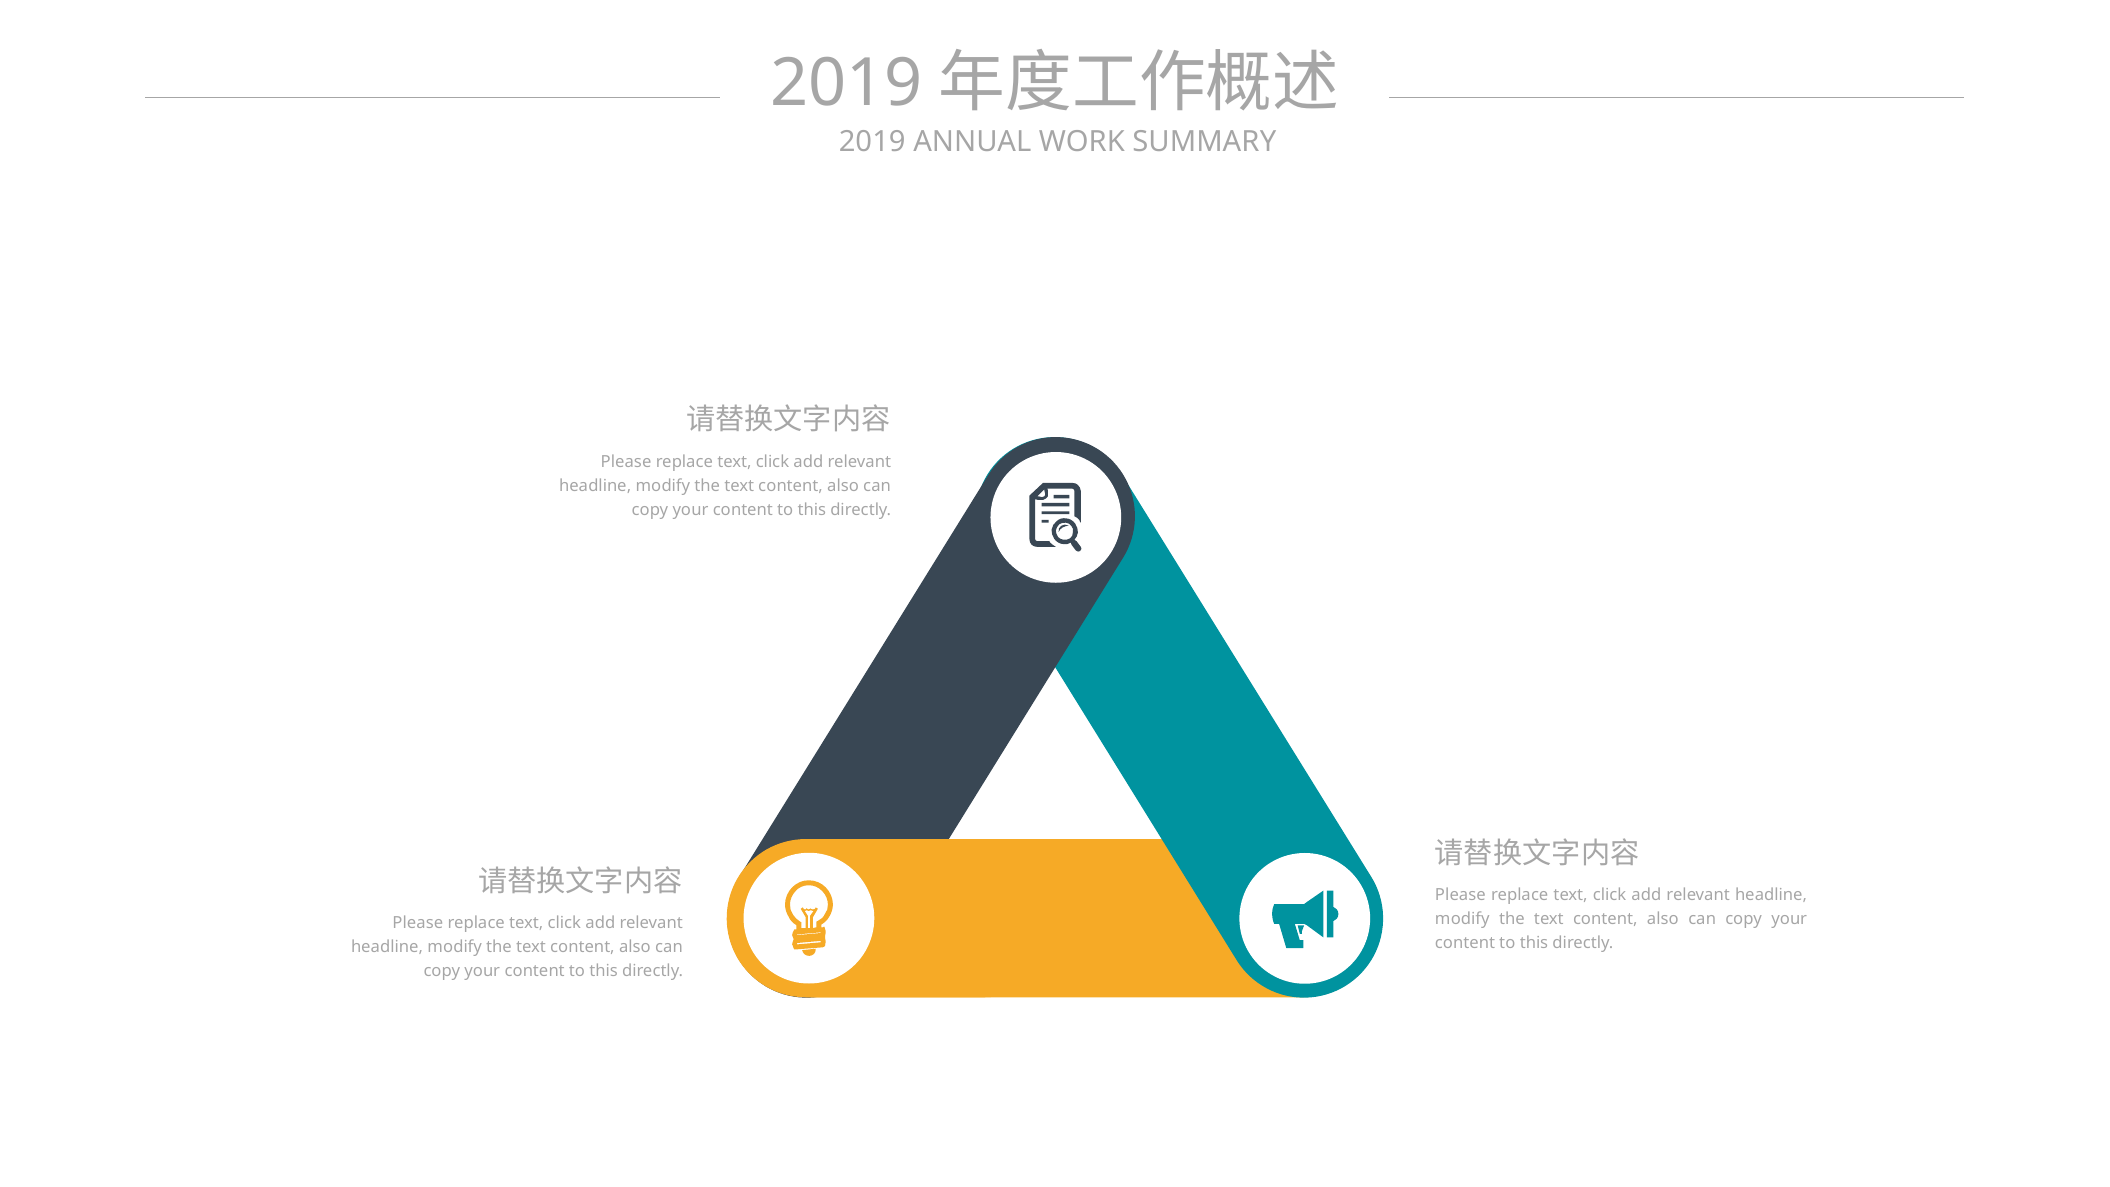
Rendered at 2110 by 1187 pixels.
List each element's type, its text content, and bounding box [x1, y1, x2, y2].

text_box 2019 ANNUAL WORK SUMMARY [824, 122, 1291, 158]
text_box 2019年度工作概述 [730, 38, 1379, 96]
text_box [1420, 819, 1823, 959]
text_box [310, 847, 699, 986]
text_box 2019年度工作概述 [730, 98, 1379, 119]
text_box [518, 386, 907, 525]
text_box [726, 401, 1383, 1034]
